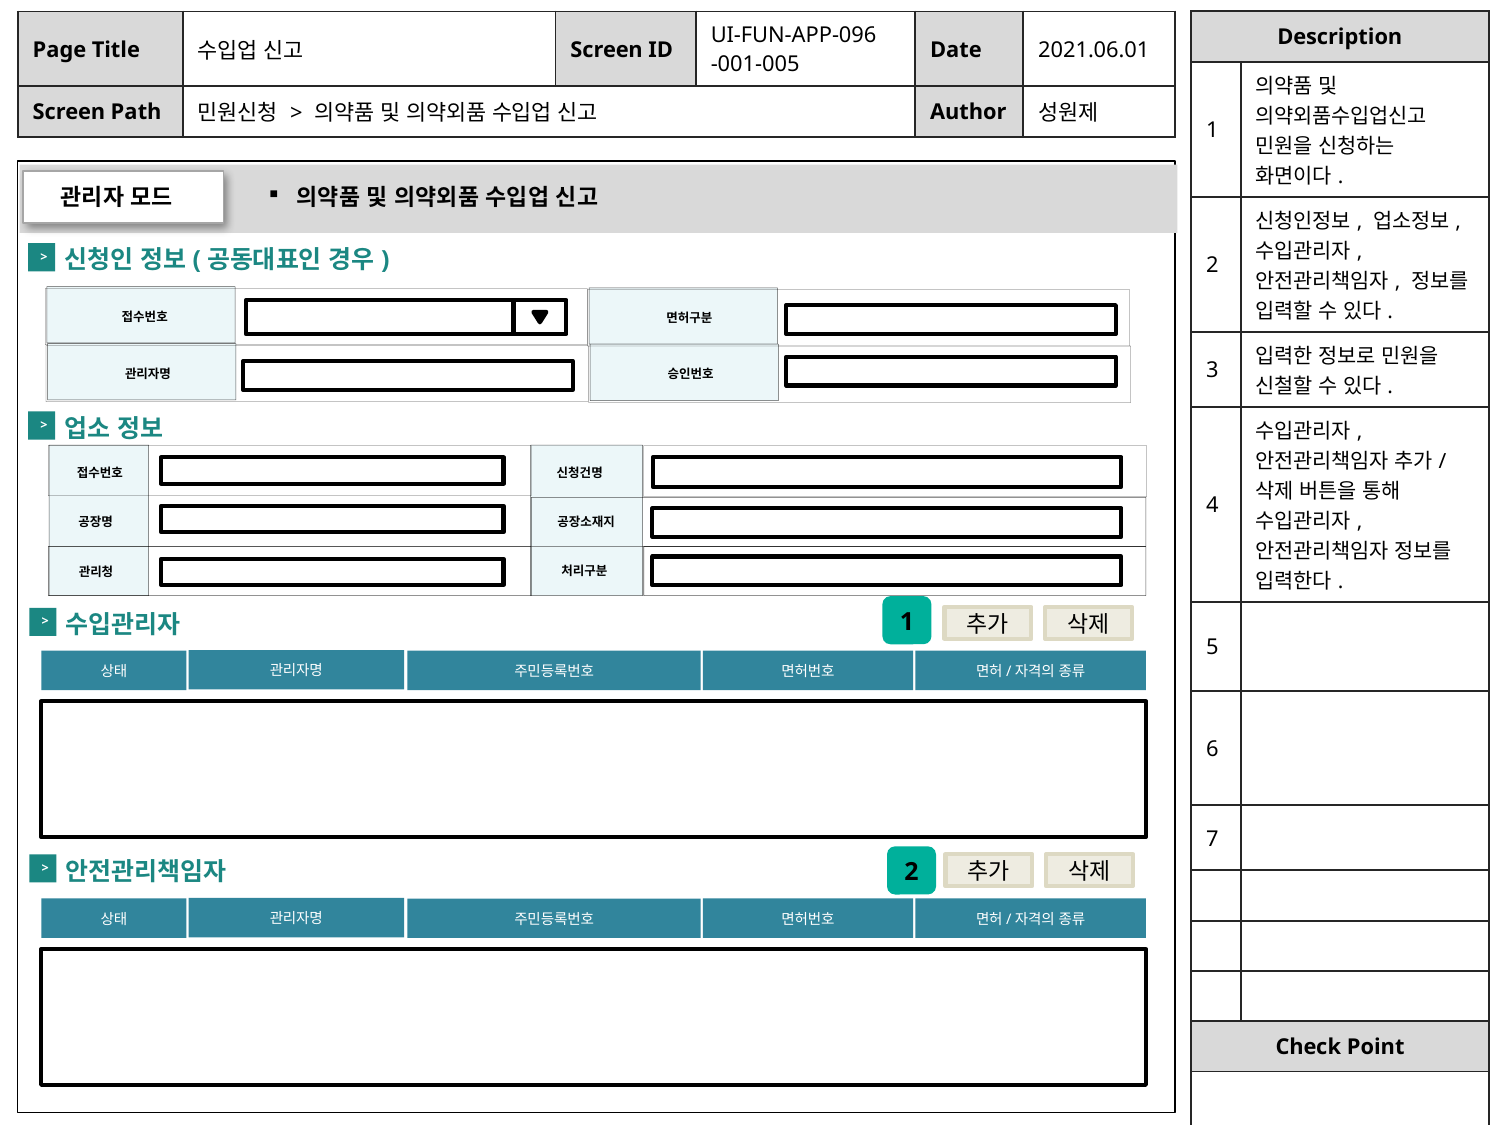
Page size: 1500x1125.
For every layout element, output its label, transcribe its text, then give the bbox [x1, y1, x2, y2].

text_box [245, 299, 567, 335]
table_cell 수입관리자, 안전관리책임자 추가/삭제 버튼을 통해 수입관리자, 안전관리책임자 정보를 입력한다. [1242, 408, 1488, 601]
text_box 삭제 [1044, 852, 1135, 888]
text_box [159, 504, 506, 534]
text_box 주민등록번호 [405, 649, 701, 692]
text_box 면허번호 [701, 896, 913, 940]
text_box 면허/자격의 종류 [913, 896, 1148, 940]
table_header UI-FUN-APP-096 -001-005 [697, 12, 914, 85]
table_cell 2 [1192, 198, 1240, 331]
text_box 1 [880, 594, 934, 647]
table_cell [1242, 806, 1488, 869]
text_box 추가 [943, 852, 1034, 888]
text_box 관리자명 [186, 655, 405, 692]
table_cell 7 [1192, 806, 1240, 869]
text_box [45, 343, 1131, 403]
text_box [642, 443, 1149, 499]
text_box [29, 847, 540, 894]
table_cell 3 [1192, 333, 1240, 406]
text_box 처리구분 [546, 555, 627, 586]
table_header Date [916, 12, 1022, 85]
text_box 공장소재지 [542, 506, 636, 537]
text_box 상태 [39, 901, 186, 940]
table_header Screen ID [556, 12, 695, 85]
table_cell [1242, 922, 1488, 970]
text_box 의약품 및 의약외품 수입업 신고 [253, 175, 668, 218]
table_cell Check Point [1192, 1022, 1488, 1071]
text_box 관리자명 [186, 901, 405, 940]
table_header 수입업 신고 [184, 12, 555, 85]
table_header Page Title [19, 12, 182, 85]
table_cell [1192, 922, 1240, 970]
text_box [642, 544, 1148, 598]
table_cell [1242, 603, 1488, 690]
text_box 주민등록번호 [405, 896, 701, 940]
table_cell Screen Path [19, 87, 182, 136]
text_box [27, 404, 539, 451]
table_cell [1192, 871, 1240, 920]
text_box [535, 443, 642, 495]
text_box [529, 495, 1148, 548]
text_box 공장명 [63, 506, 169, 537]
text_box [47, 445, 532, 496]
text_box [27, 236, 539, 283]
table_cell [1242, 972, 1488, 1020]
text_box [15, 159, 1177, 1115]
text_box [29, 601, 540, 647]
text_box 추가 [942, 605, 1033, 641]
table_cell [1192, 1072, 1488, 1125]
table_cell 1 [1192, 63, 1240, 196]
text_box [587, 287, 1130, 343]
text_box [39, 699, 1148, 839]
text_box 면허/자격의 종류 [913, 648, 1148, 692]
table_cell 성원제 [1024, 87, 1174, 136]
text_box 2 [884, 844, 939, 897]
text_box 면허번호 [701, 648, 913, 692]
table_header Description [1192, 12, 1488, 61]
text_box [17, 162, 1179, 235]
table_header 2021.06.01 [1024, 12, 1174, 85]
table_cell 의약품 및 의약외품수입업신고 민원을 신청하는 화면이다. [1242, 63, 1488, 196]
text_box [533, 548, 642, 598]
table_cell 신청인정보, 업소정보, 수입관리자, 안전관리책임자, 정보를 입력할 수 있다. [1242, 198, 1488, 331]
table_cell 5 [1192, 603, 1240, 690]
table_cell 민원신청 > 의약품 및 의약외품 수입업 신고 [184, 87, 914, 136]
text_box 상태 [39, 655, 186, 692]
table_cell 6 [1192, 692, 1240, 804]
table_cell 4 [1192, 408, 1240, 601]
text_box 신청건명 [541, 457, 623, 487]
table_cell [1242, 871, 1488, 920]
table_cell Author [916, 87, 1022, 136]
table_cell [1242, 692, 1488, 804]
text_box [650, 554, 1123, 587]
text_box [46, 544, 533, 598]
text_box [39, 947, 1148, 1087]
table_cell [1192, 972, 1240, 1020]
table_cell 입력한 정보로 민원을 신철할 수 있다. [1242, 333, 1488, 406]
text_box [22, 170, 224, 224]
text_box 삭제 [1043, 605, 1134, 641]
text_box [47, 503, 151, 544]
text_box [44, 286, 588, 344]
